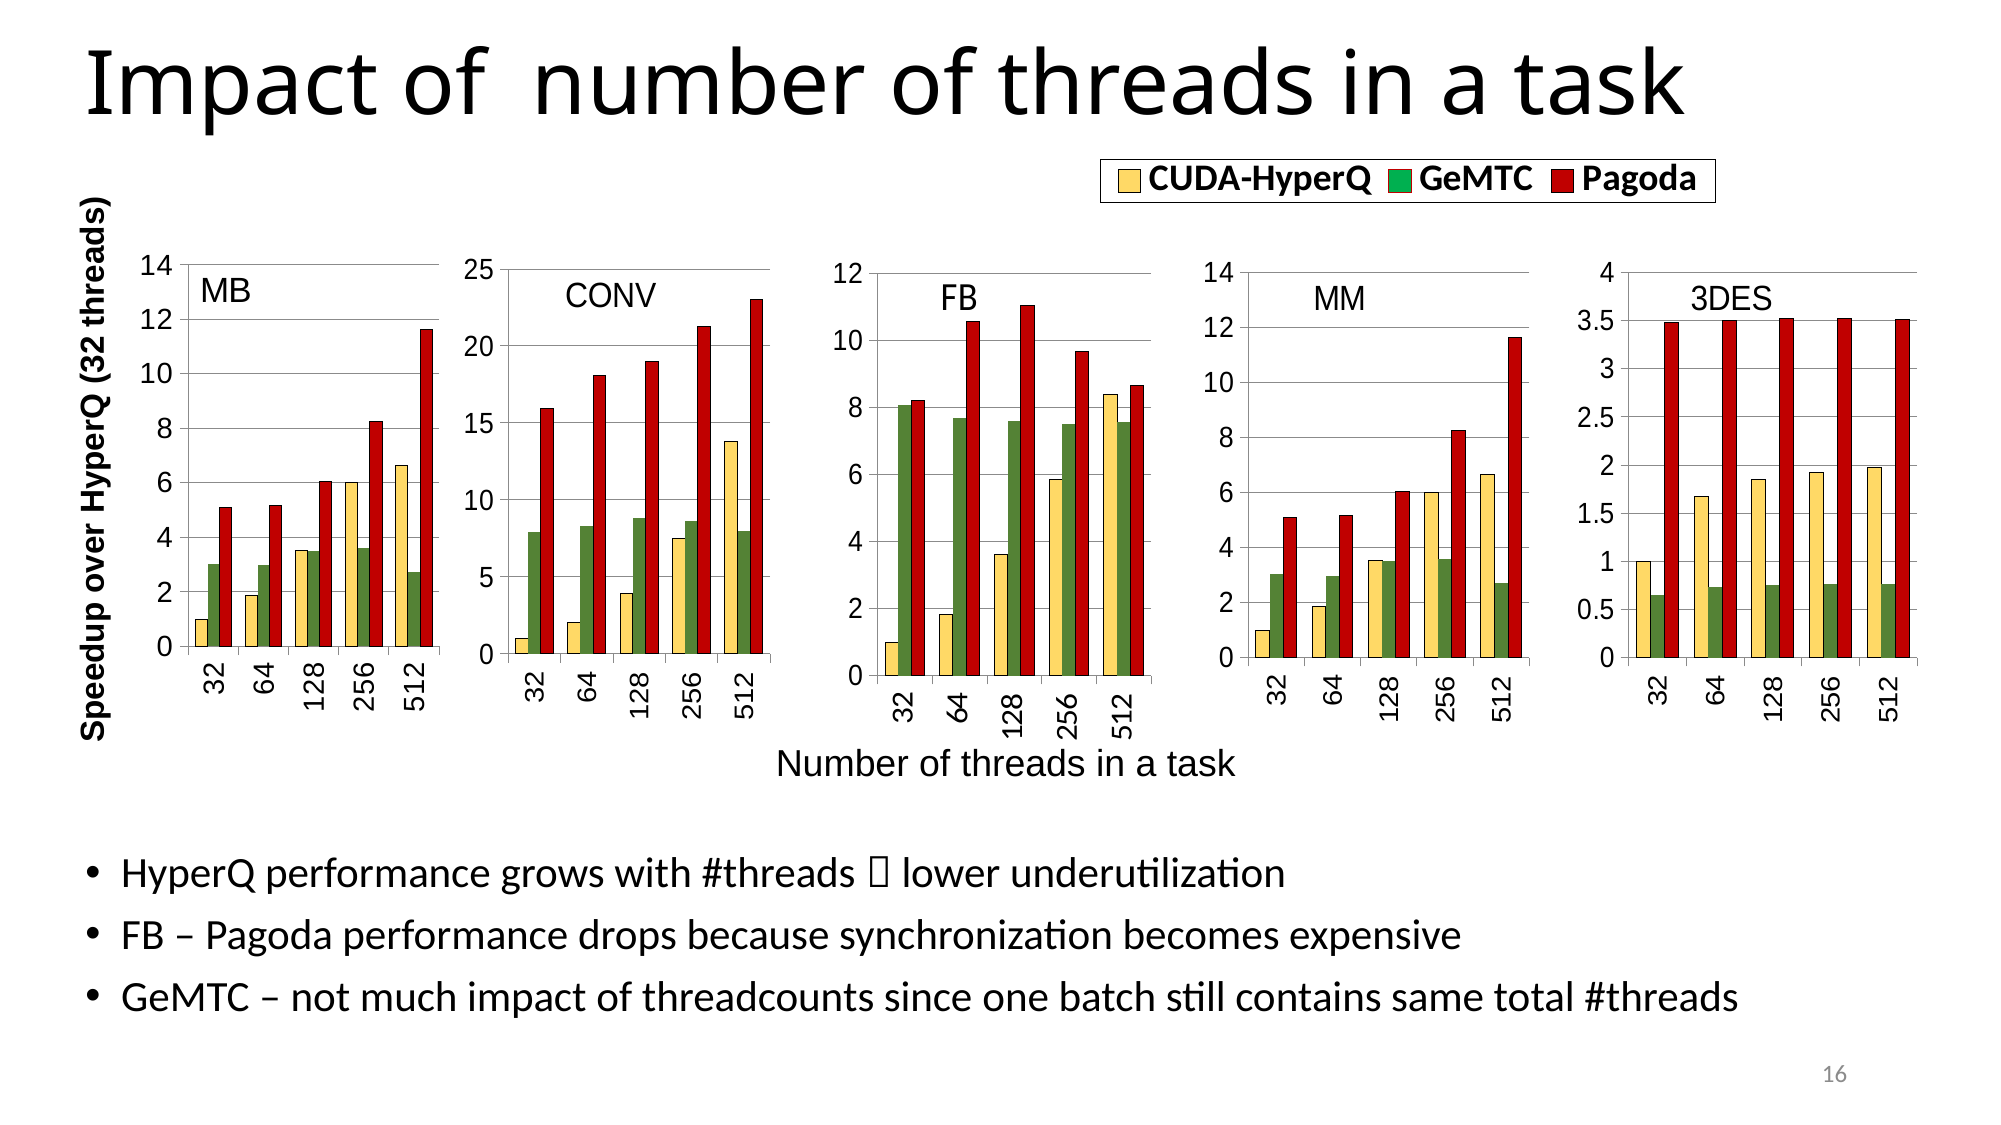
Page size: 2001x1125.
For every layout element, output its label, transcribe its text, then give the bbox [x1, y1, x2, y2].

chart [1085, 57, 1736, 177]
title Impact of number of threads in a task [70, 30, 1796, 142]
list HyperQ performance grows with #threads  lower underutilization FB – Pagoda performance drops because synchronization becomes expensive GeMTC – not much impact of threadcounts since one batch still contains same total #threads [70, 842, 1869, 1058]
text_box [26, 177, 1928, 792]
slide_number 15 [1412, 1042, 1863, 1103]
